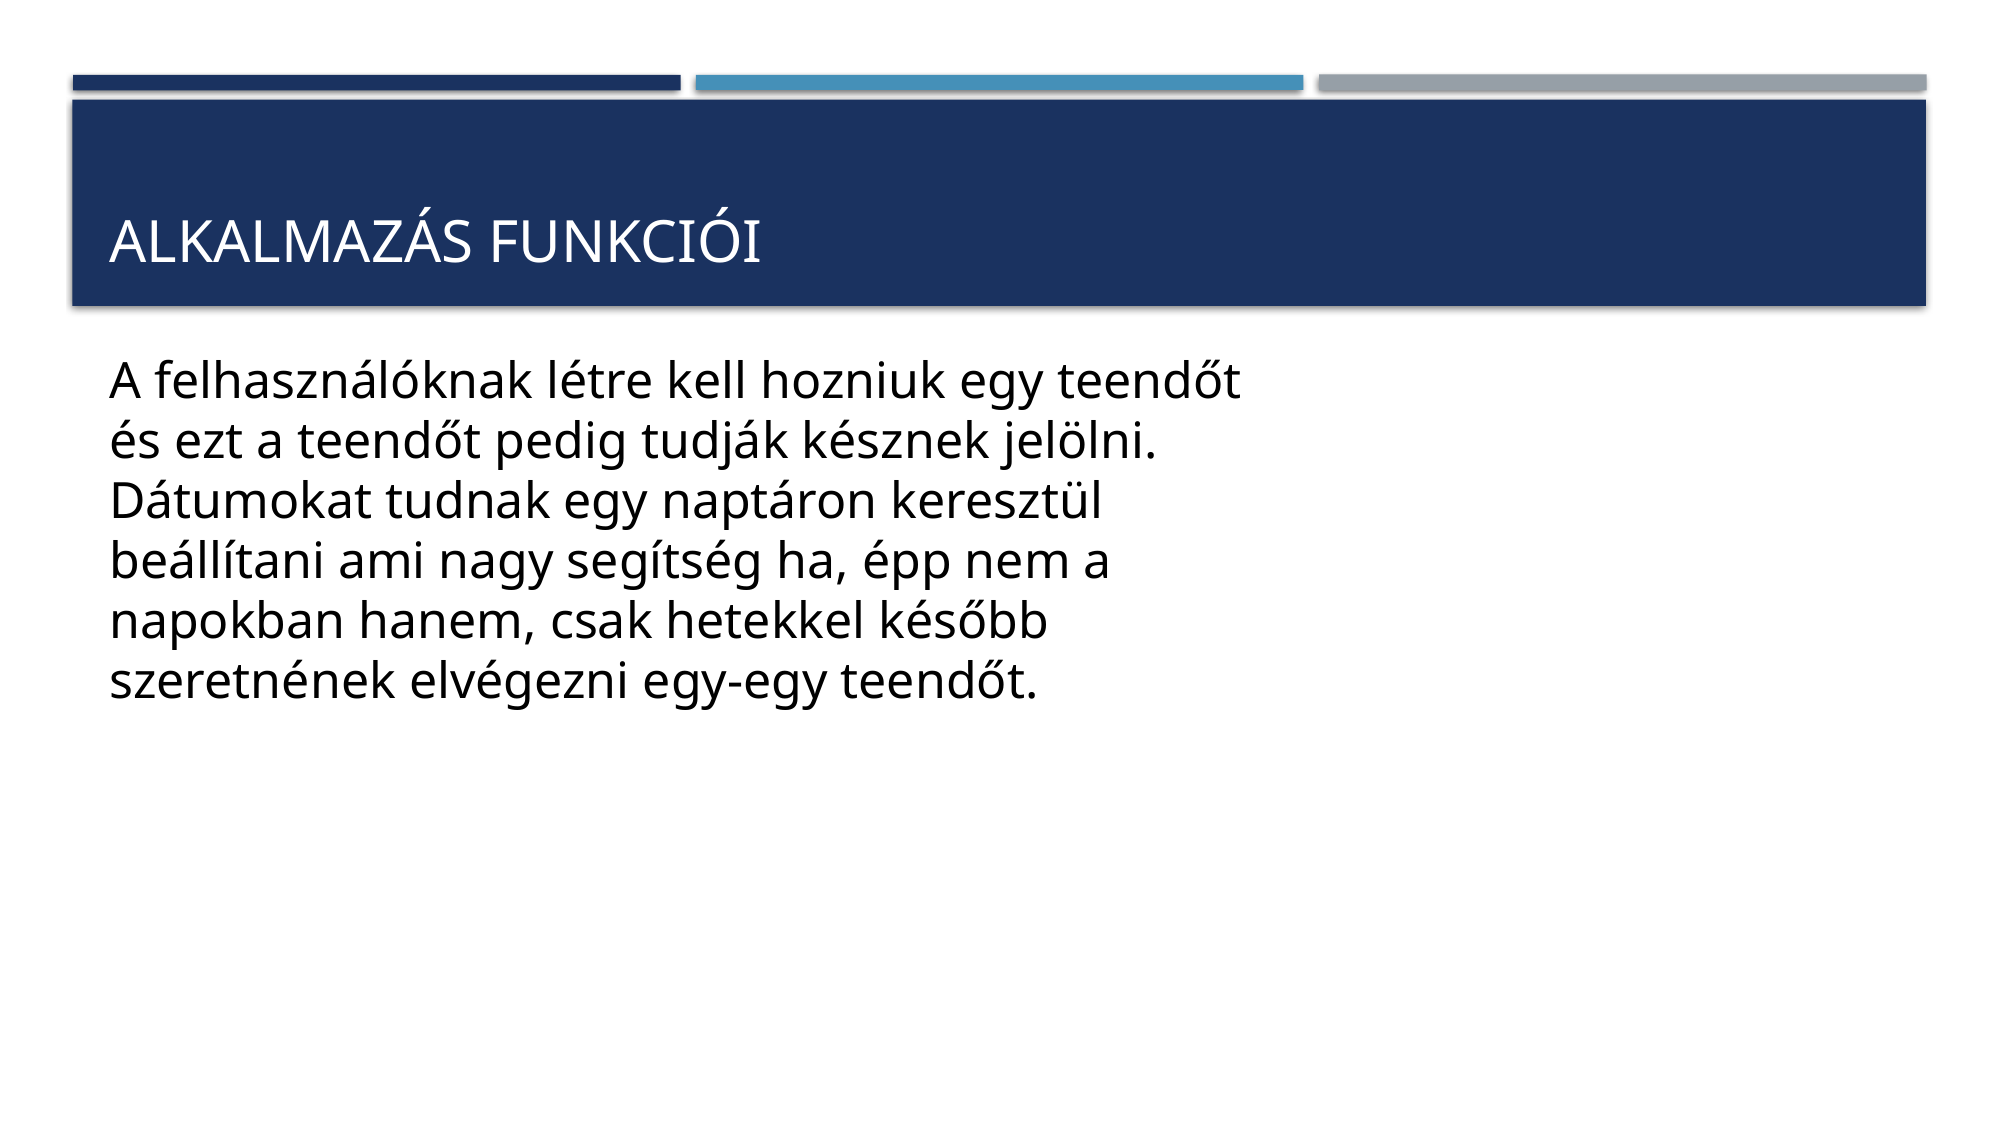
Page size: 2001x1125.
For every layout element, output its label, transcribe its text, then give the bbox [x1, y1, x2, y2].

text_box A felhasználóknak létre kell hozniuk egy teendőt és ezt a teendőt pedig tudják késznek jelölni. Dátumokat tudnak egy naptáron keresztül beállítani ami nagy segítség ha, épp nem a napokban hanem, csak hetekkel később szeretnének elvégezni egy-egy teendőt. [94, 341, 1266, 717]
title Alkalmazás funkciói [94, 119, 1904, 282]
